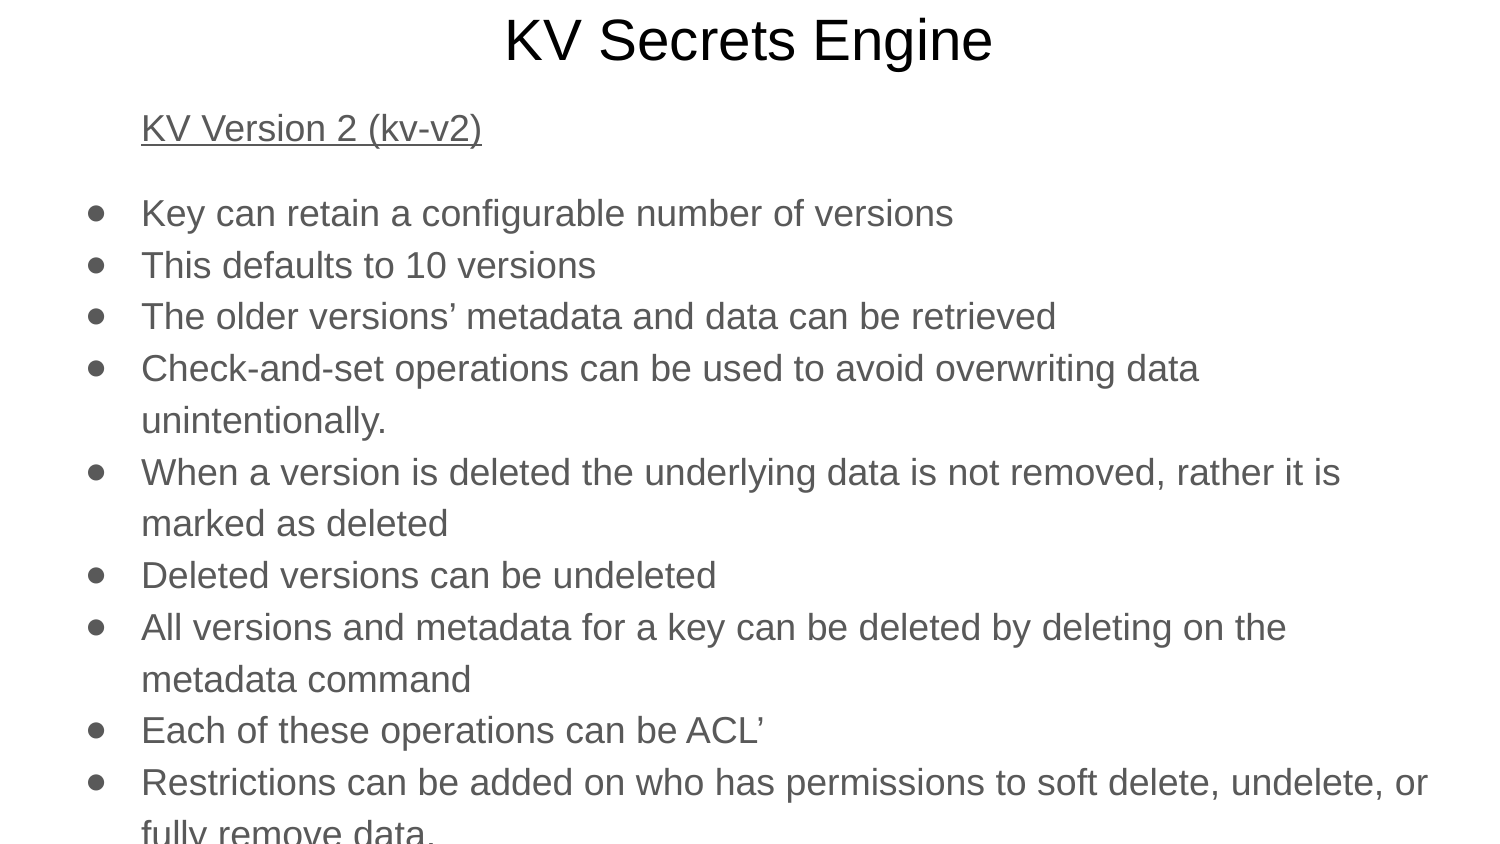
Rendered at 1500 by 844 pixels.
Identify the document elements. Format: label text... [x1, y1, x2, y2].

list KV Version 2 (kv-v2) Key can retain a configurable number of versions This defaults to 10 versions The older versions’ metadata and data can be retrieved Check-and-set operations can be used to avoid overwriting data unintentionally. When a version is deleted the underlying data is not removed, rather it is marked as deleted Deleted versions can be undeleted All versions and metadata for a key can be deleted by deleting on the metadata command Each of these operations can be ACL’ Restrictions can be added on who has permissions to soft delete, undelete, or fully remove data. [51, 82, 1449, 844]
title KV Secrets Engine [51, 0, 1449, 82]
